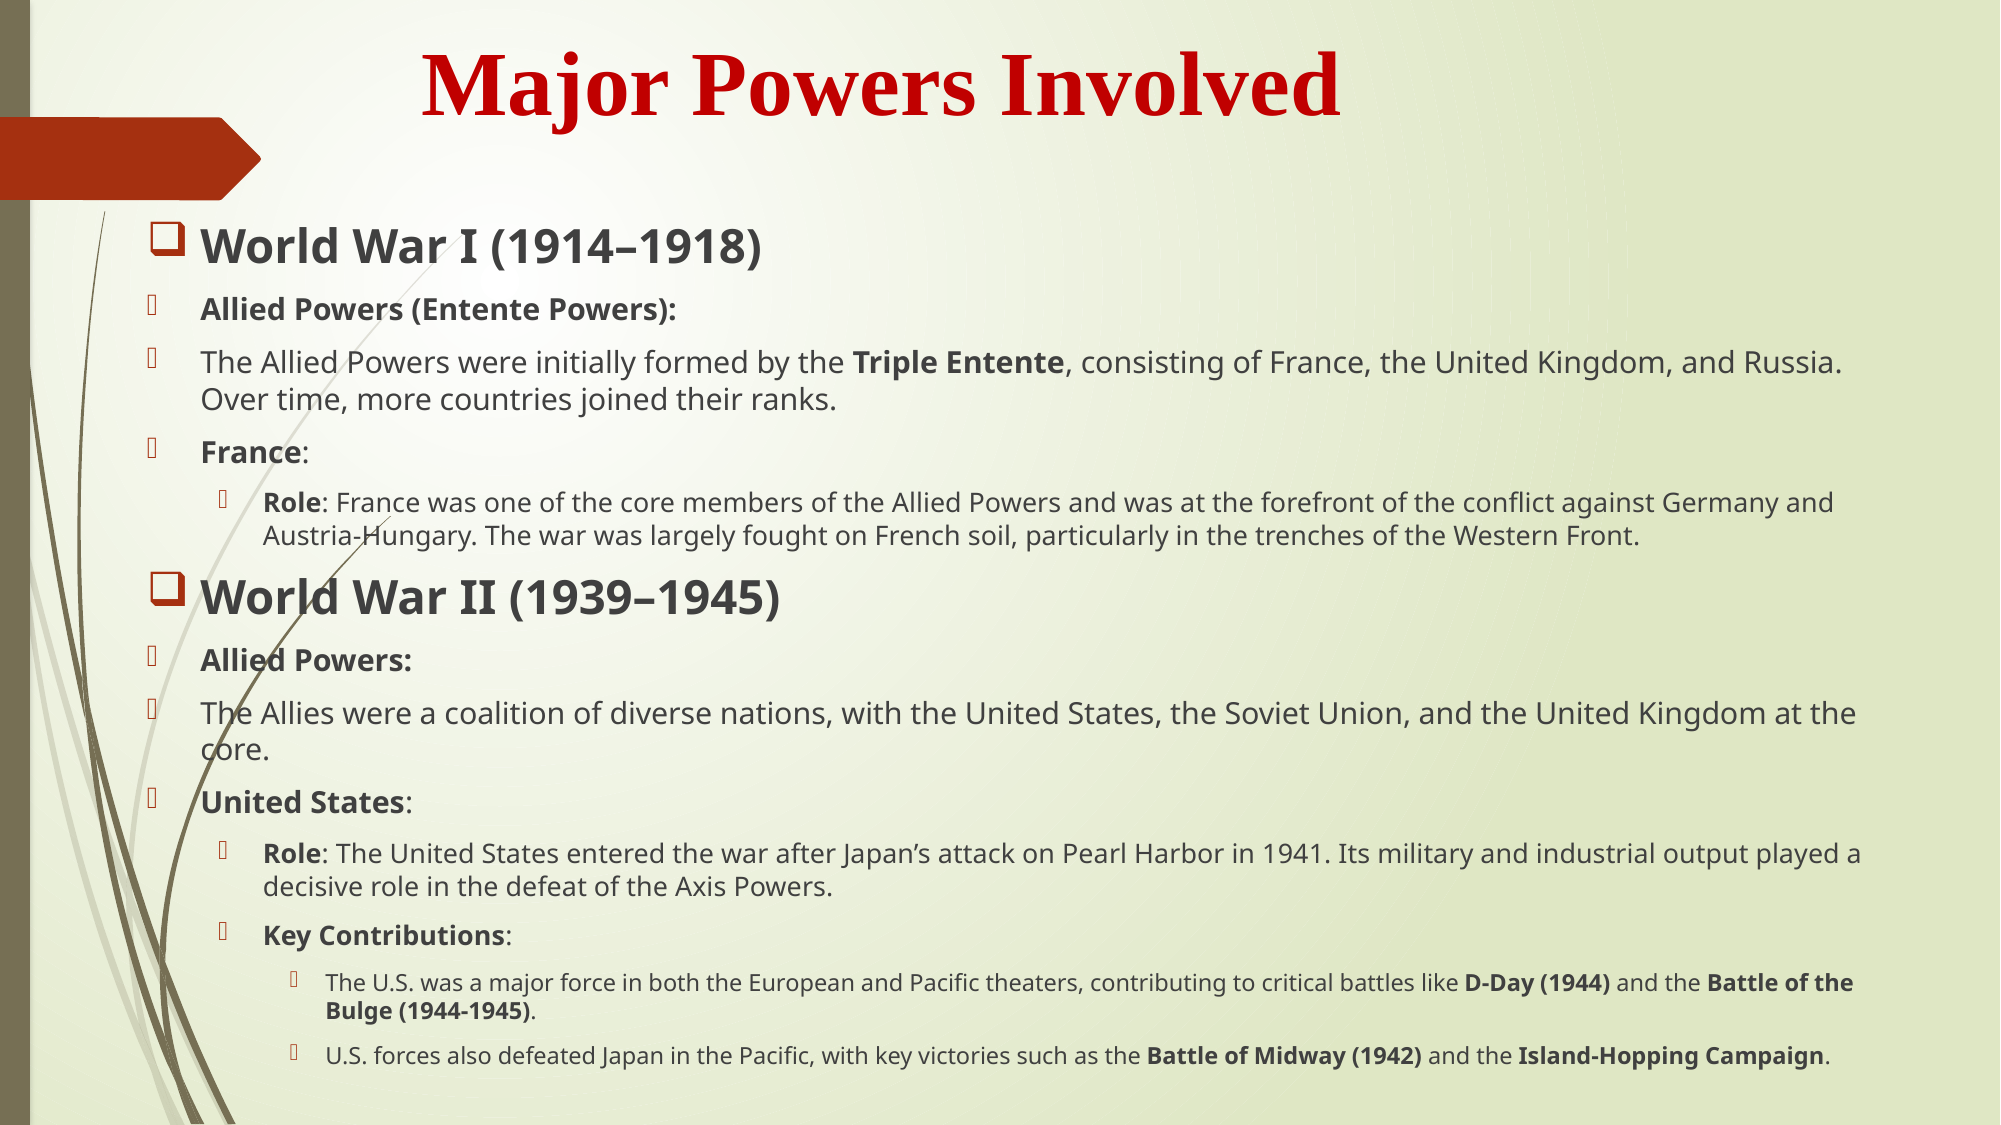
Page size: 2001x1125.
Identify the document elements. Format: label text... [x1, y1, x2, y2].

list World War I (1914–1918) Allied Powers (Entente Powers): The Allied Powers were initially formed by the Triple Entente, consisting of France, the United Kingdom, and Russia. Over time, more countries joined their ranks. France: Role: France was one of the core members of the Allied Powers and was at the forefront of the conflict against Germany and Austria-Hungary. The war was largely fought on French soil, particularly in the trenches of the Western Front. World War II (1939–1945) Allied Powers: The Allies were a coalition of diverse nations, with the United States, the Soviet Union, and the United Kingdom at the core. United States: Role: The United States entered the war after Japan’s attack on Pearl Harbor in 1941. Its military and industrial output played a decisive role in the defeat of the Axis Powers. Key Contributions: The U.S. was a major force in both the European and Pacific theaters, contributing to critical battles like D-Day (1944) and the Battle of the Bulge (1944-1945). U.S. forces also defeated Japan in the Pacific, with key victories such as the Battle of Midway (1942) and the Island-Hopping Campaign. [131, 209, 1888, 1091]
title Major Powers Involved [406, 0, 1869, 209]
